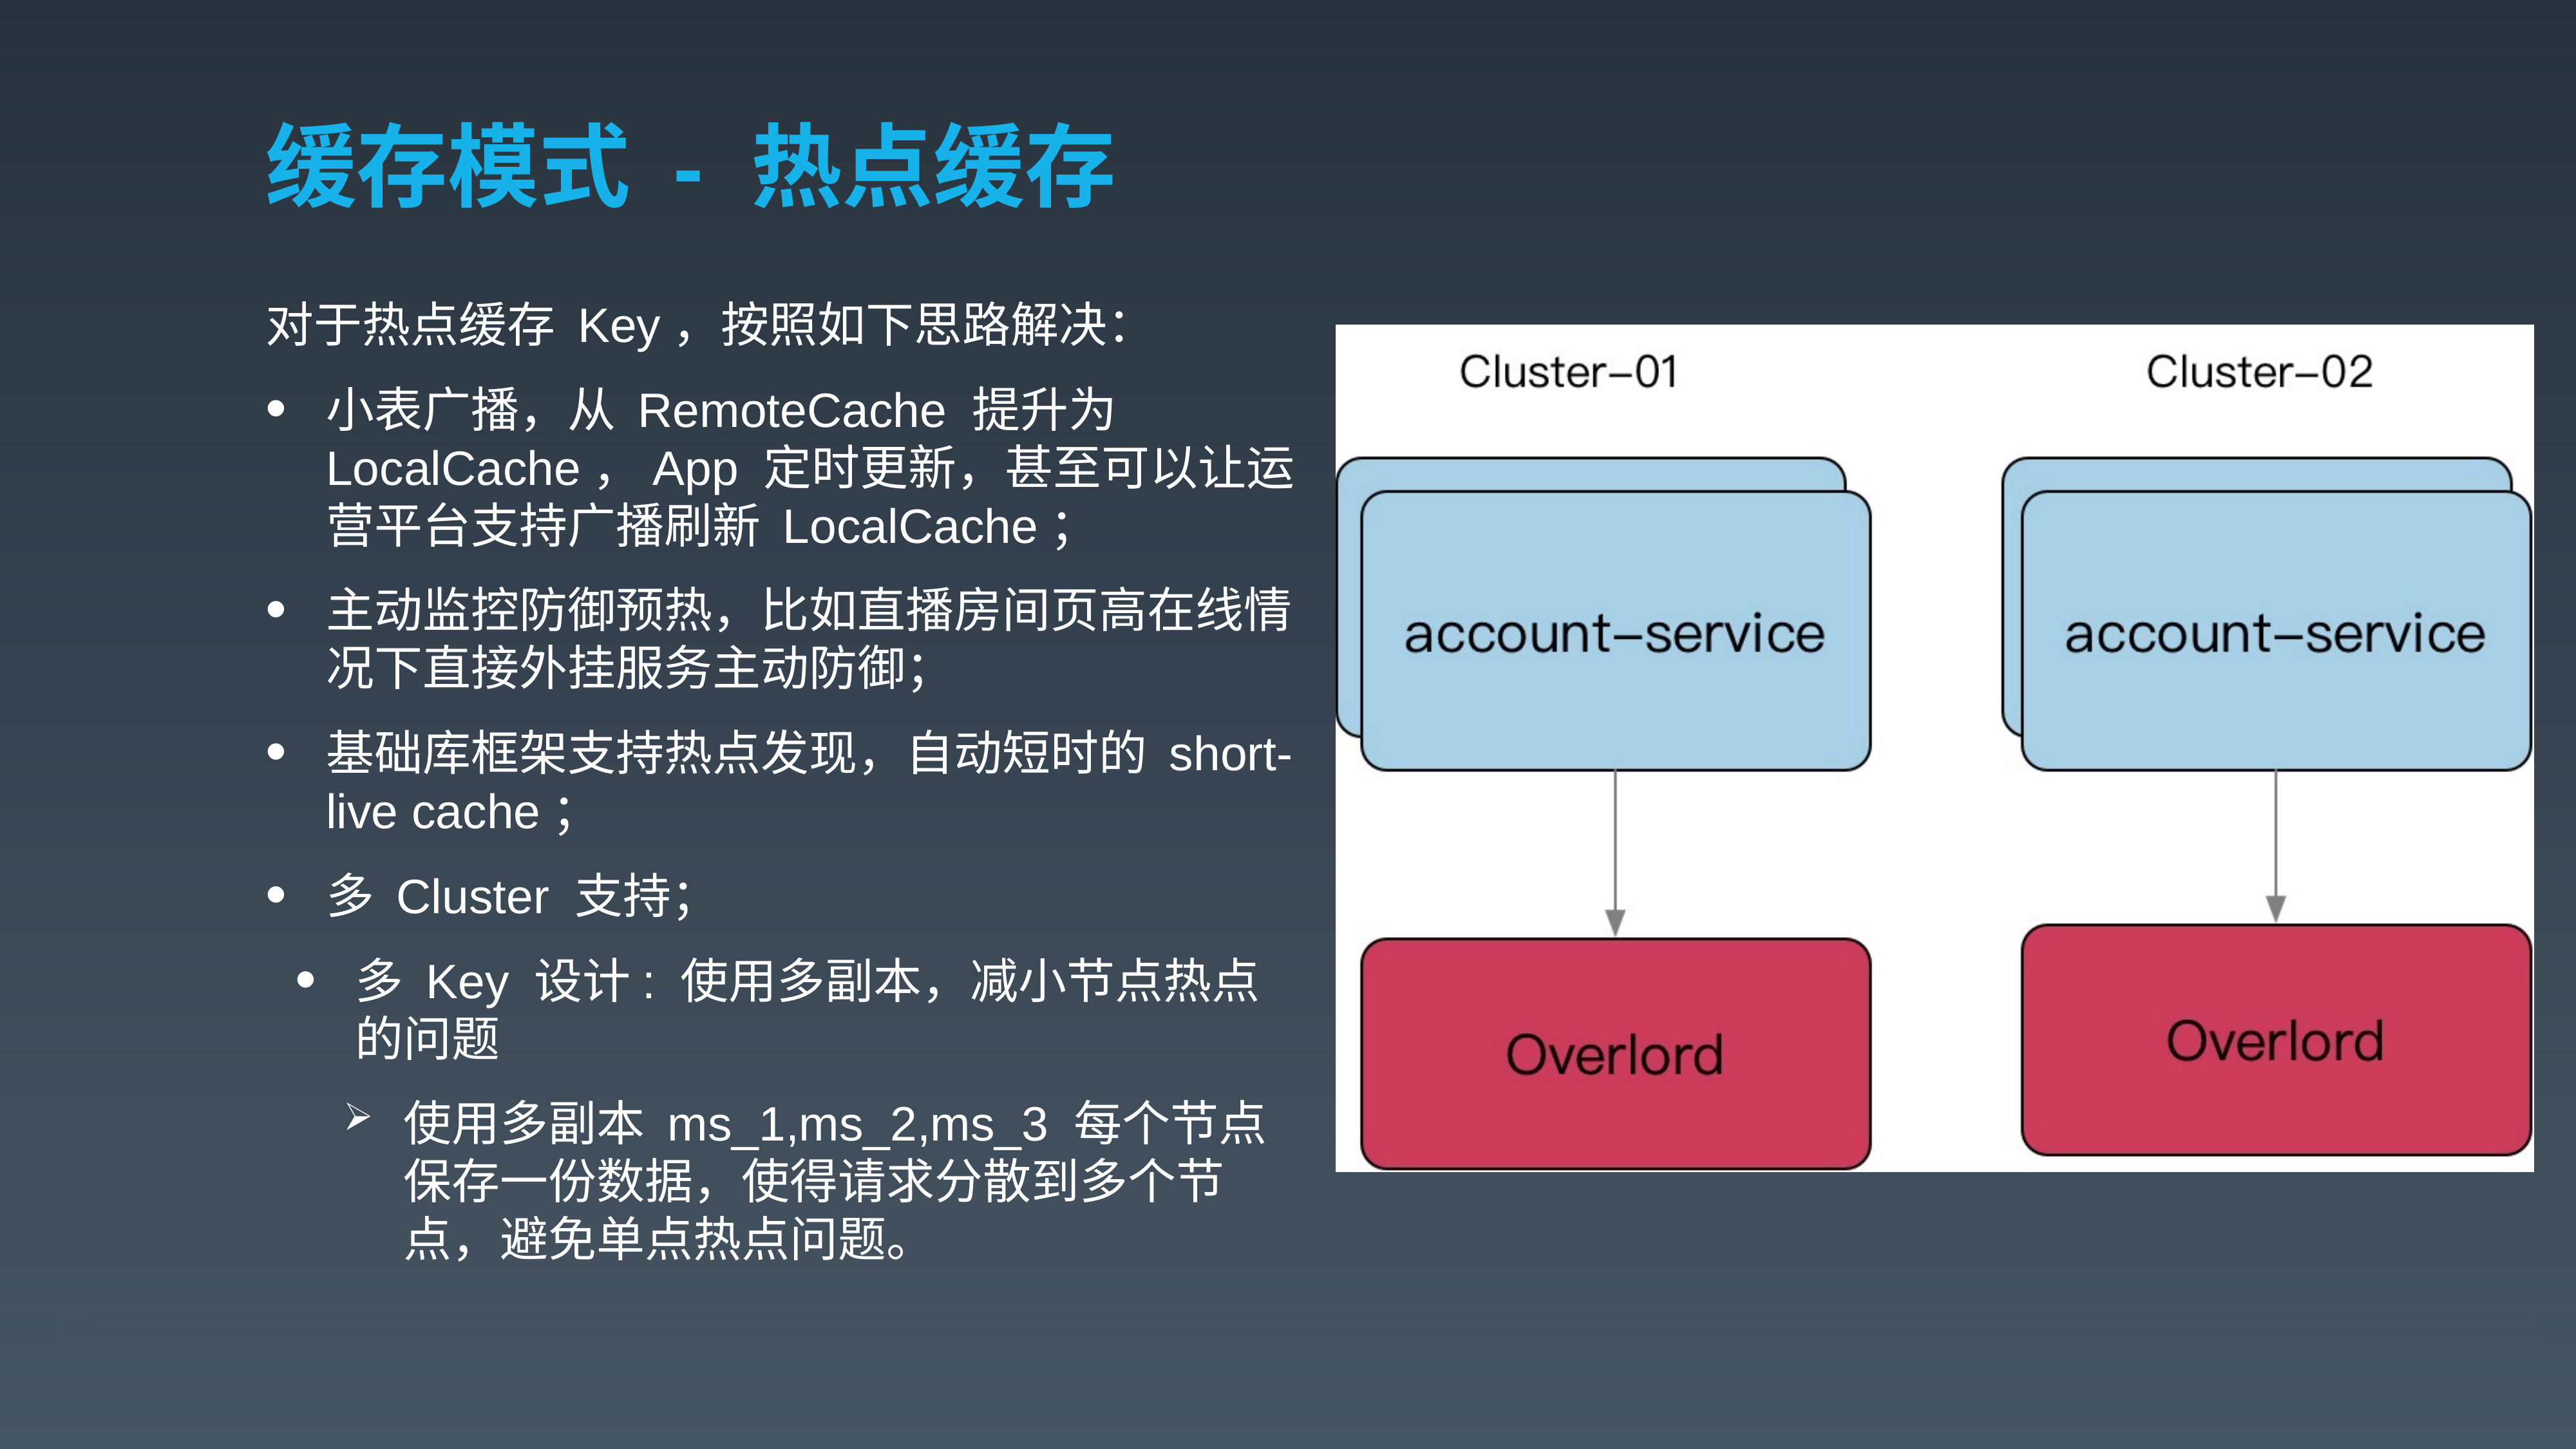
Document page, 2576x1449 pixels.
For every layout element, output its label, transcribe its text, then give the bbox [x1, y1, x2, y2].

title 缓存模式 - 热点缓存 [260, 103, 2316, 243]
list 对于热点缓存 Key，按照如下思路解决： 小表广播，从 RemoteCache 提升为LocalCache，App 定时更新，甚至可以让运营平台支持广播刷新 LocalCache； 主动监控防御预热，比如直播房间页高在线情况下直接外挂服务主动防御； 基础库框架支持热点发现，自动短时的 short-live cache； 多 Cluster 支持； 多 Key 设计: 使用多副本，减小节点热点的问题 使用多副本 ms_1,ms_2,ms_3 每个节点保存一份数据，使得请求分散到多个节点，避免单点热点问题。 [260, 288, 1312, 1384]
picture [0, 0, 2576, 1449]
